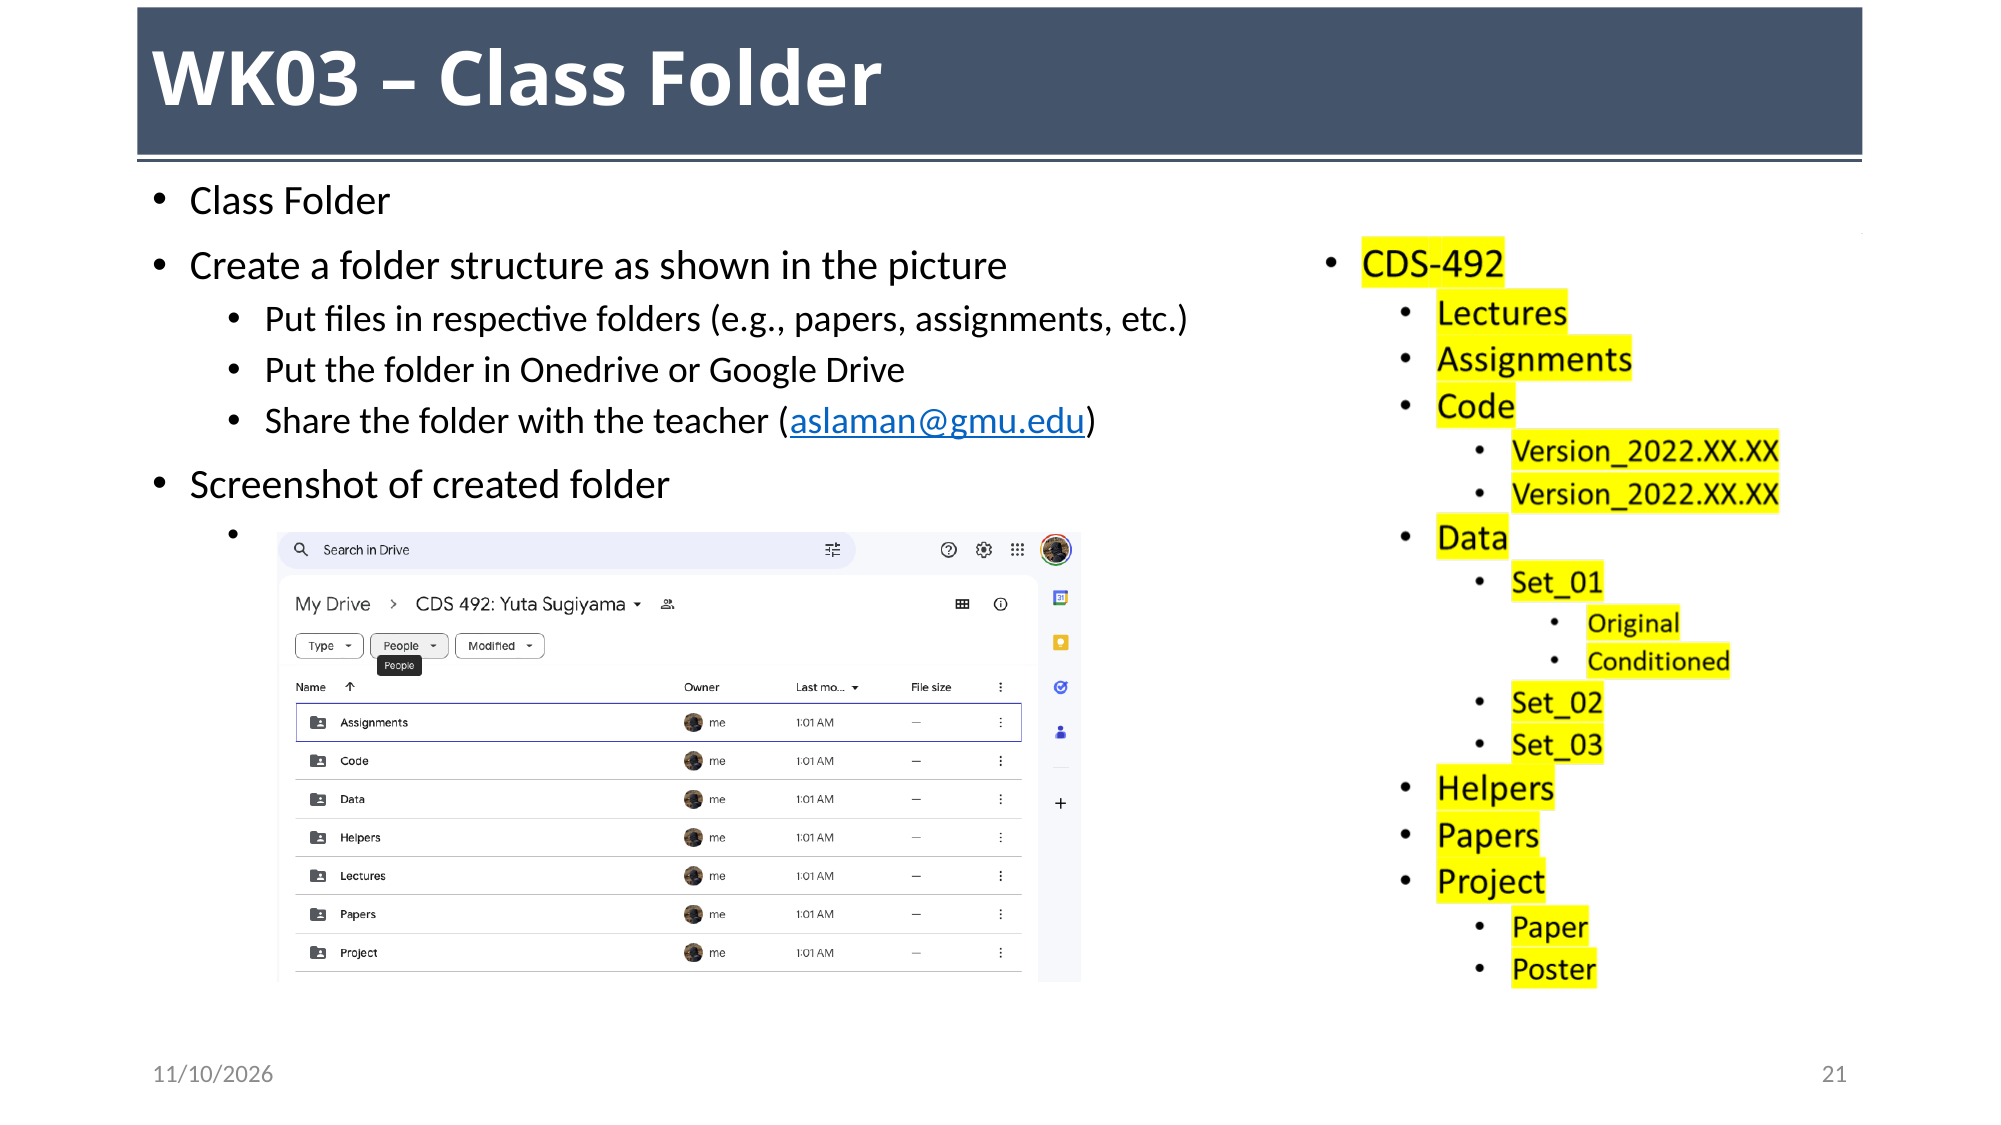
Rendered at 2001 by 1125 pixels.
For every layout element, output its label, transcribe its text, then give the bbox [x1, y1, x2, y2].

title WK03 – Class Folder [137, 7, 1863, 155]
list Class Folder Create a folder structure as shown in the picture Put files in respective folders (e.g., papers, assignments, etc.) Put the folder in Onedrive or Google Drive Share the folder with the teacher (aslaman@gmu.edu) Screenshot of created folder [137, 170, 1863, 1014]
slide_number 21 [1412, 1042, 1863, 1103]
picture [276, 532, 1082, 982]
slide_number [137, 1042, 588, 1103]
picture [1220, 233, 1863, 1014]
